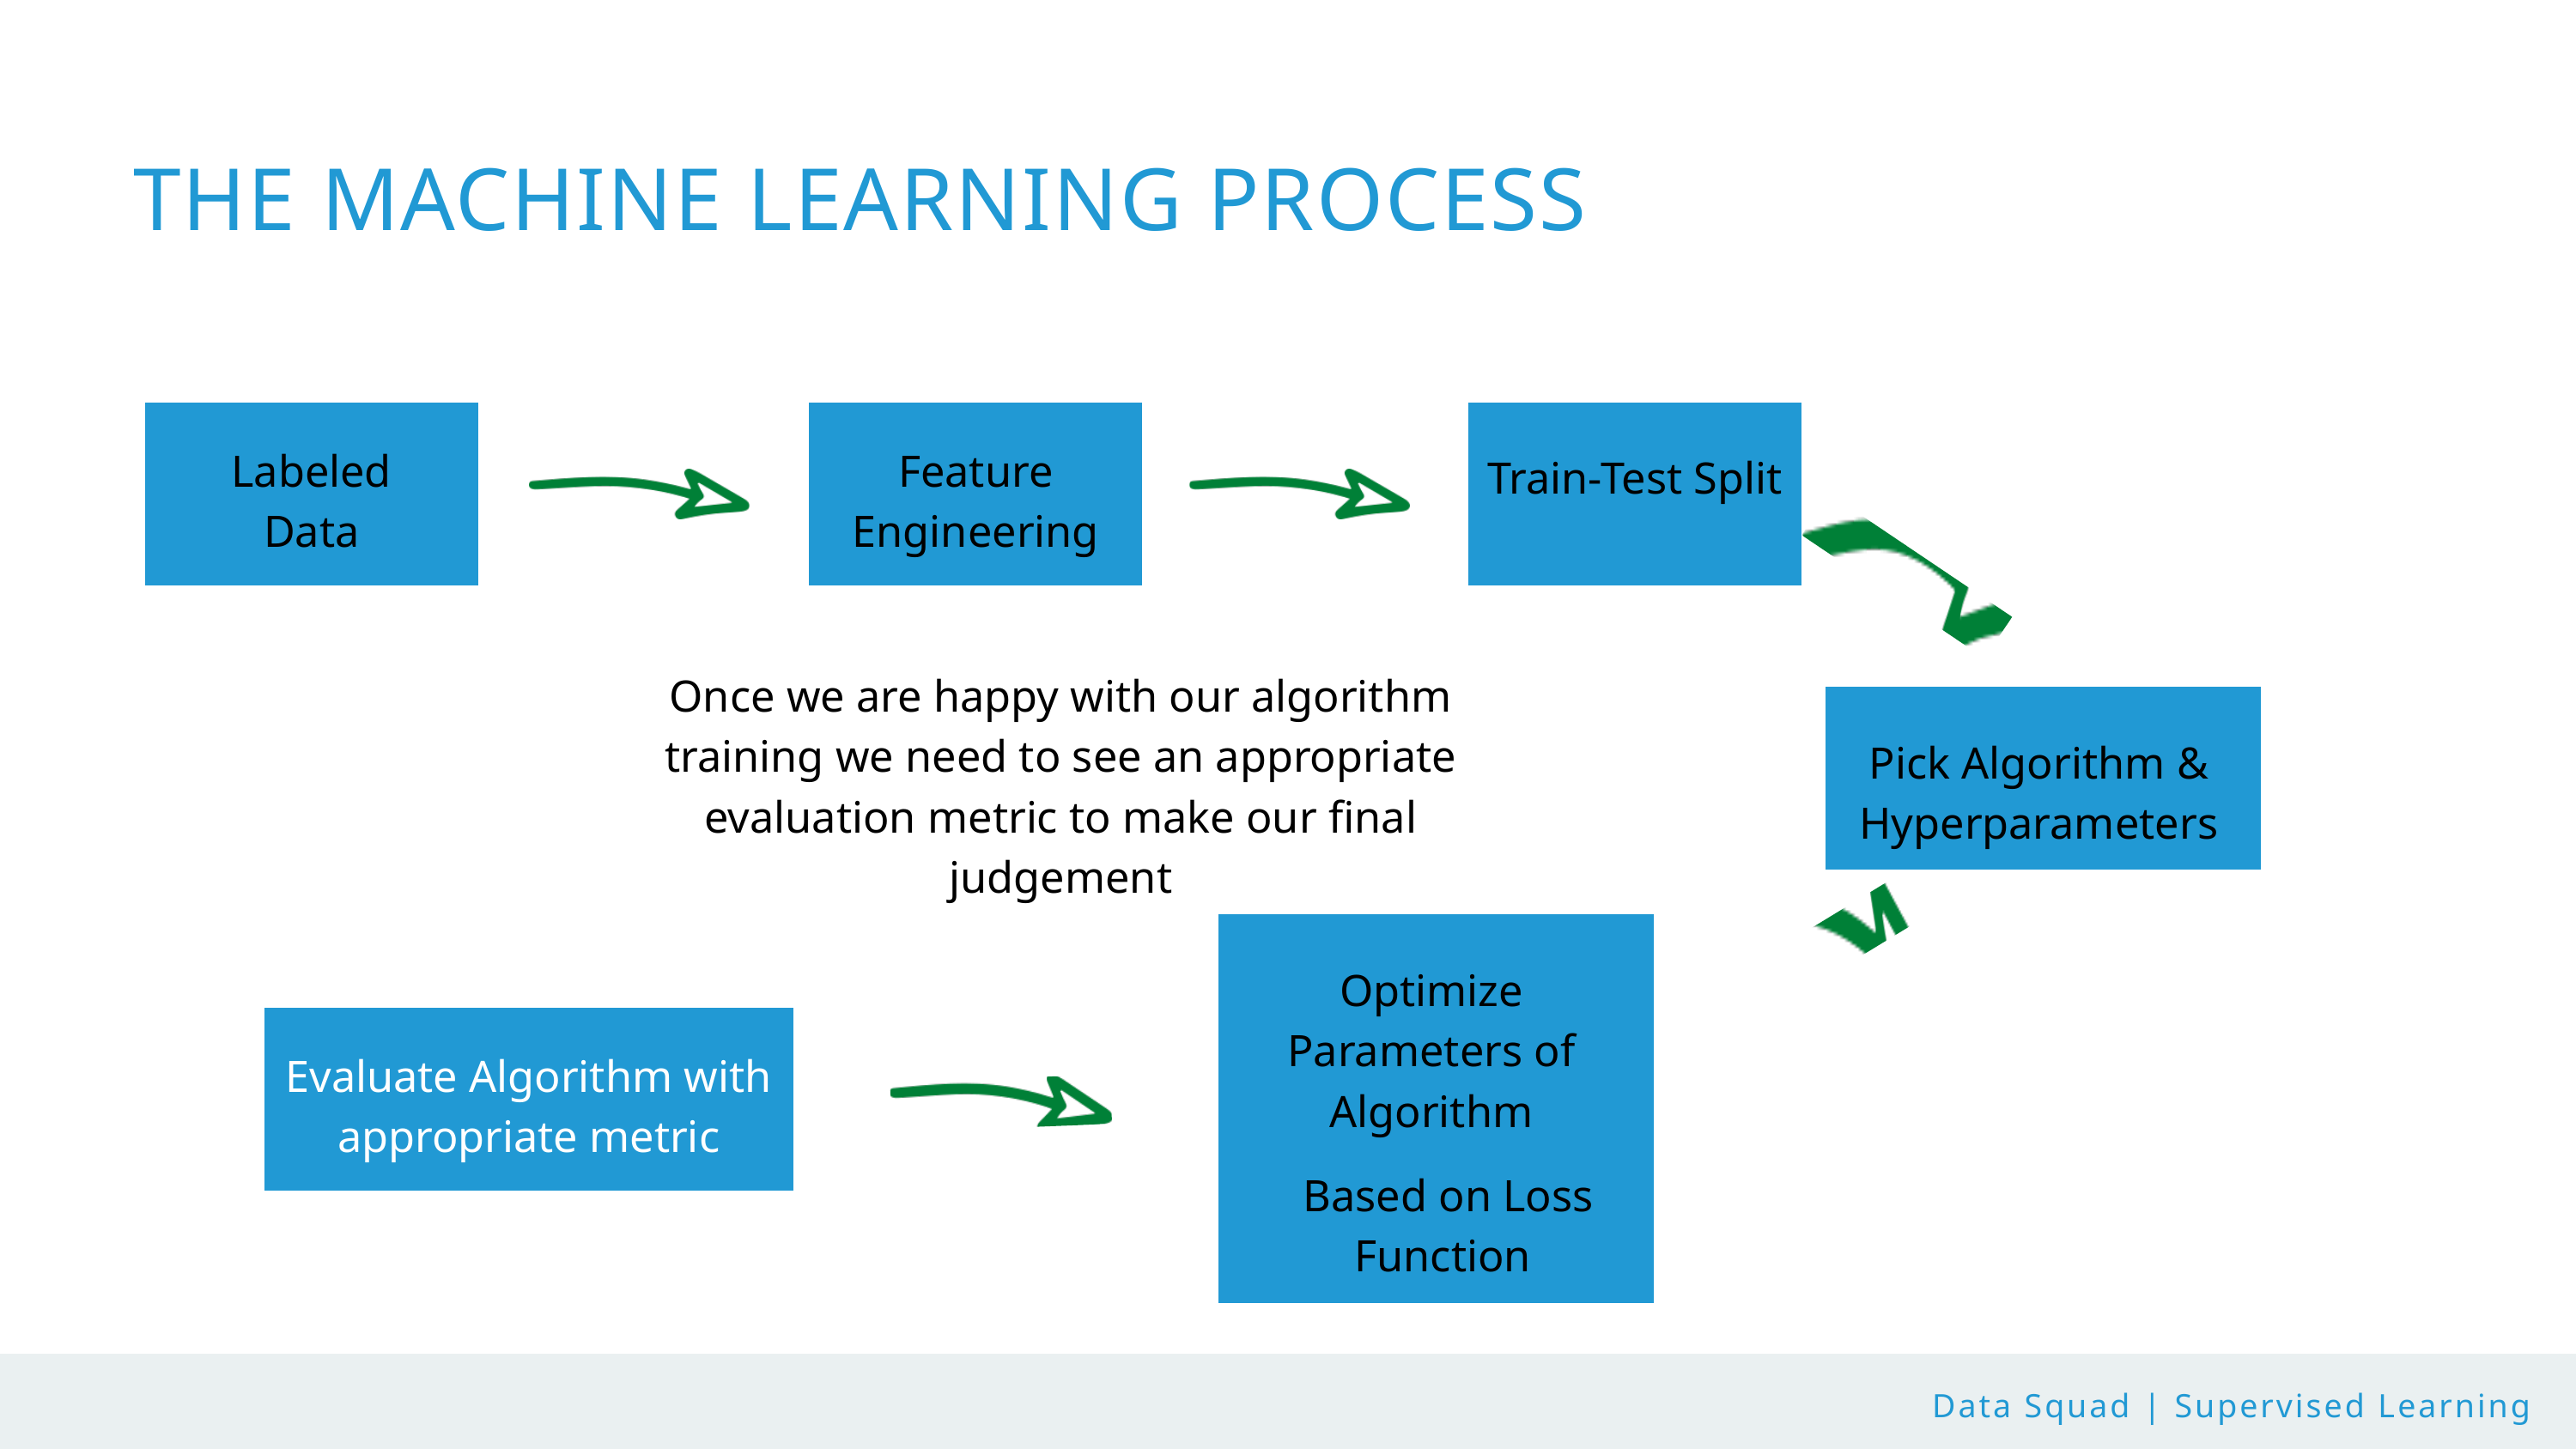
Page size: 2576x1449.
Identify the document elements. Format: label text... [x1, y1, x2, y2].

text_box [144, 402, 479, 586]
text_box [264, 1007, 794, 1191]
text_box [1718, 877, 1933, 1028]
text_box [0, 1353, 2576, 1449]
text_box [808, 402, 1143, 586]
text_box [529, 469, 750, 519]
text_box [1807, 494, 2013, 658]
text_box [1218, 913, 1655, 1303]
text_box THE MACHINE LEARNING PROCESS [133, 144, 2466, 248]
text_box [1189, 469, 1410, 519]
text_box [890, 1074, 1113, 1133]
text_box Once we are happy with our algorithm training we need to see an appropriate evaluation metric to make our final judgement [612, 659, 1510, 902]
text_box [1825, 687, 2262, 870]
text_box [1467, 402, 1802, 586]
